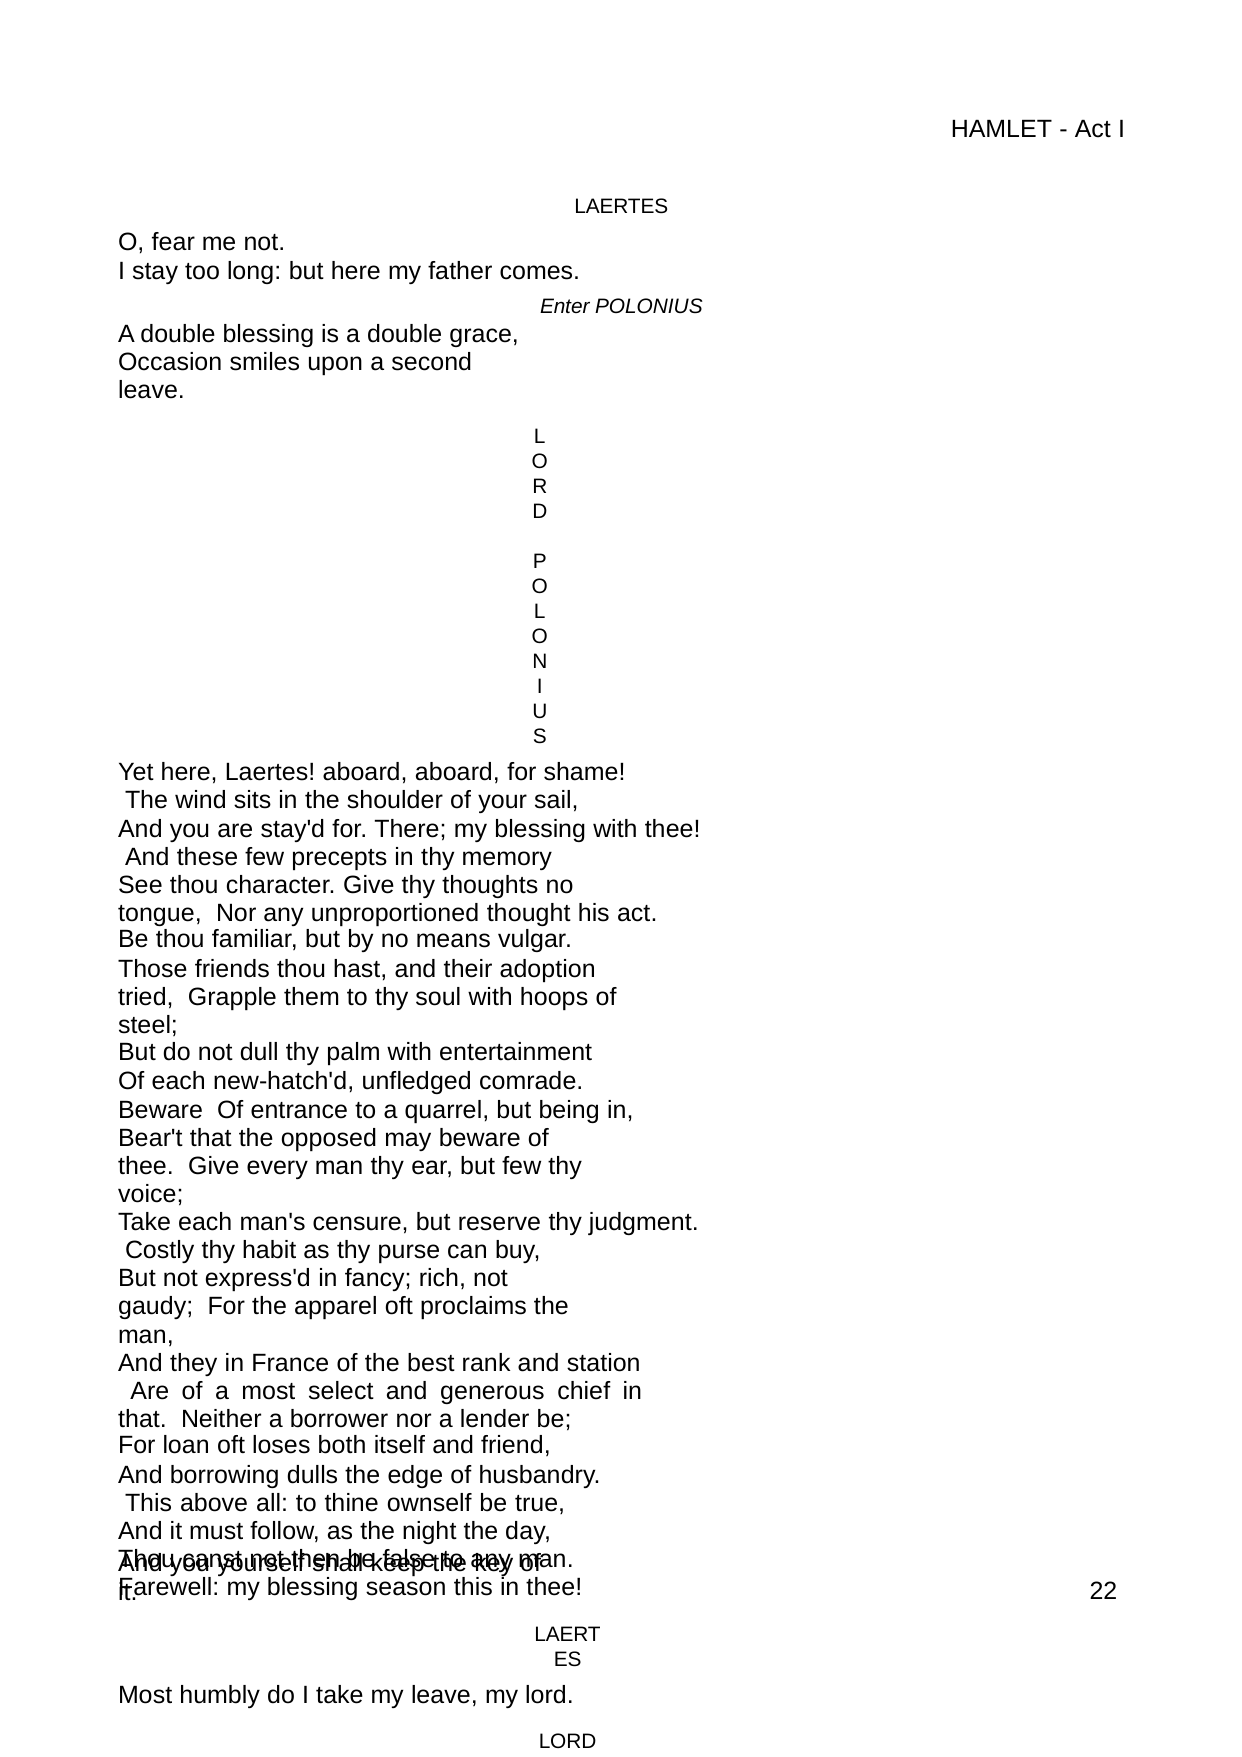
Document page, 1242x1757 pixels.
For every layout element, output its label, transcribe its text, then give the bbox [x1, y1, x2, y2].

slide_number 22 [1083, 1574, 1126, 1757]
text_box HAMLET - Act I [948, 110, 1127, 143]
text_box LAERTES O, fear me not. I stay too long: but here my father comes. Enter POLONIUS A double blessing is a double grace, Occasion smiles upon a second leave. LORD POLONIUS Yet here, Laertes! aboard, aboard, for shame! The wind sits in the shoulder of your sail, And you are stay'd for. There; my blessing with thee! And these few precepts in thy memory See thou character. Give thy thoughts no tongue, Nor any unproportioned thought his act. Be thou familiar, but by no means vulgar. Those friends thou hast, and their adoption tried, Grapple them to thy soul with hoops of steel; But do not dull thy palm with entertainment Of each new-hatch'd, unfledged comrade. Beware Of entrance to a quarrel, but being in, Bear't that the opposed may beware of thee. Give every man thy ear, but few thy voice; Take each man's censure, but reserve thy judgment. Costly thy habit as thy purse can buy, But not express'd in fancy; rich, not gaudy; For the apparel oft proclaims the man, And they in France of the best rank and station Are of a most select and generous chief in that. Neither a borrower nor a lender be; For loan oft loses both itself and friend, And borrowing dulls the edge of husbandry. This above all: to thine ownself be true, And it must follow, as the night the day, Thou canst not then be false to any man. Farewell: my blessing season this in thee! LAERTES Most humbly do I take my leave, my lord. LORD POLONIUS The time invites you; go; your servants tend. LAERTES Farewell, Ophelia; and remember well What I have said to you. OPHELIA 'Tis in my memory lock'd, [115, 184, 709, 1757]
